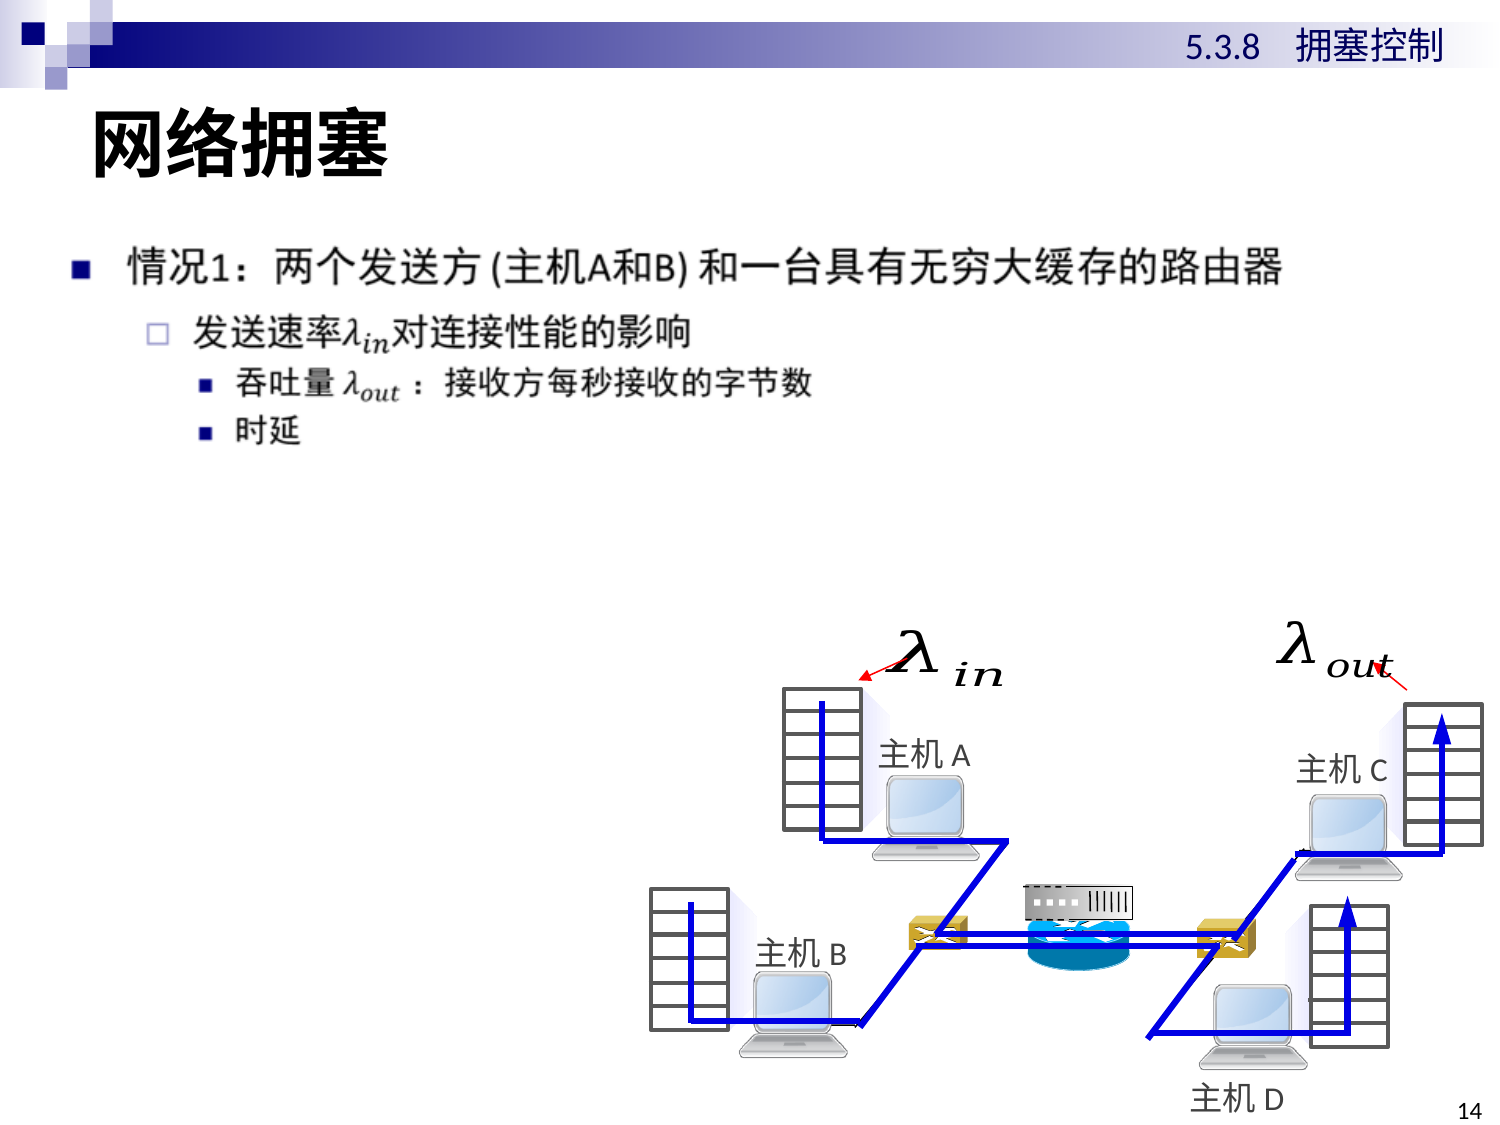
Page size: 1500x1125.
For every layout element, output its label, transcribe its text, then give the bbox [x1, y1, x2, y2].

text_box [1233, 858, 1295, 941]
text_box [1373, 662, 1382, 675]
picture [53, 216, 1458, 642]
text_box [858, 658, 908, 681]
text_box 5.3.8 拥塞控制 [1169, 14, 1483, 75]
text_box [935, 840, 1007, 933]
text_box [648, 688, 1483, 1122]
title 网络拥塞 [75, 75, 1425, 209]
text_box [859, 945, 921, 1028]
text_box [1147, 945, 1218, 1040]
